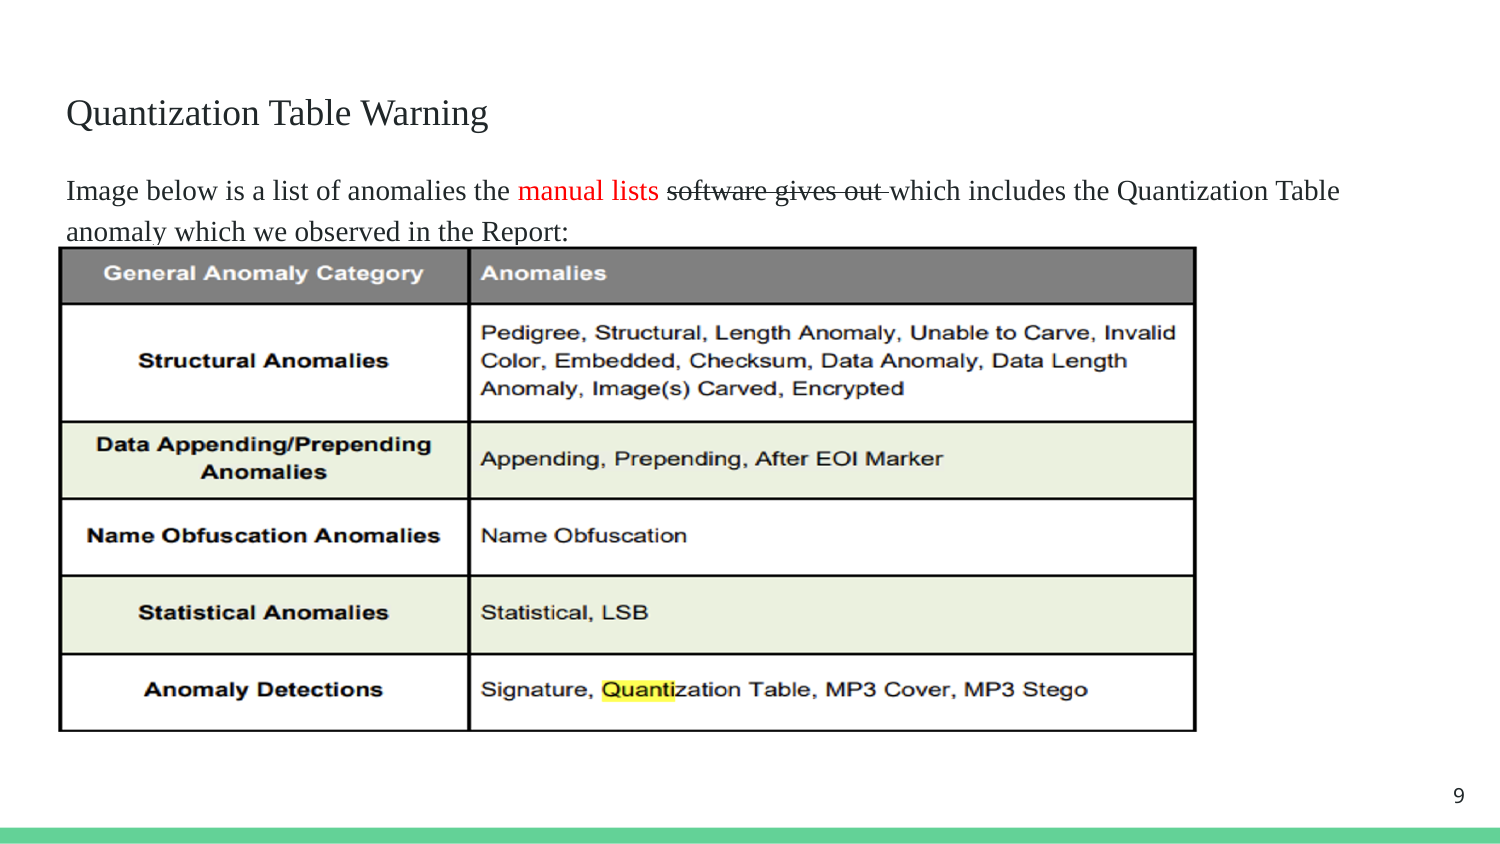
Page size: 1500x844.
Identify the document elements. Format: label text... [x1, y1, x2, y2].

title Quantization Table Warning [51, 72, 1449, 151]
slide_number 9 [1389, 764, 1480, 830]
list Image below is a list of anomalies the manual lists software gives out which includes the Quantization Table anomaly which we observed in the Report: [51, 151, 1449, 793]
picture [58, 245, 1198, 732]
